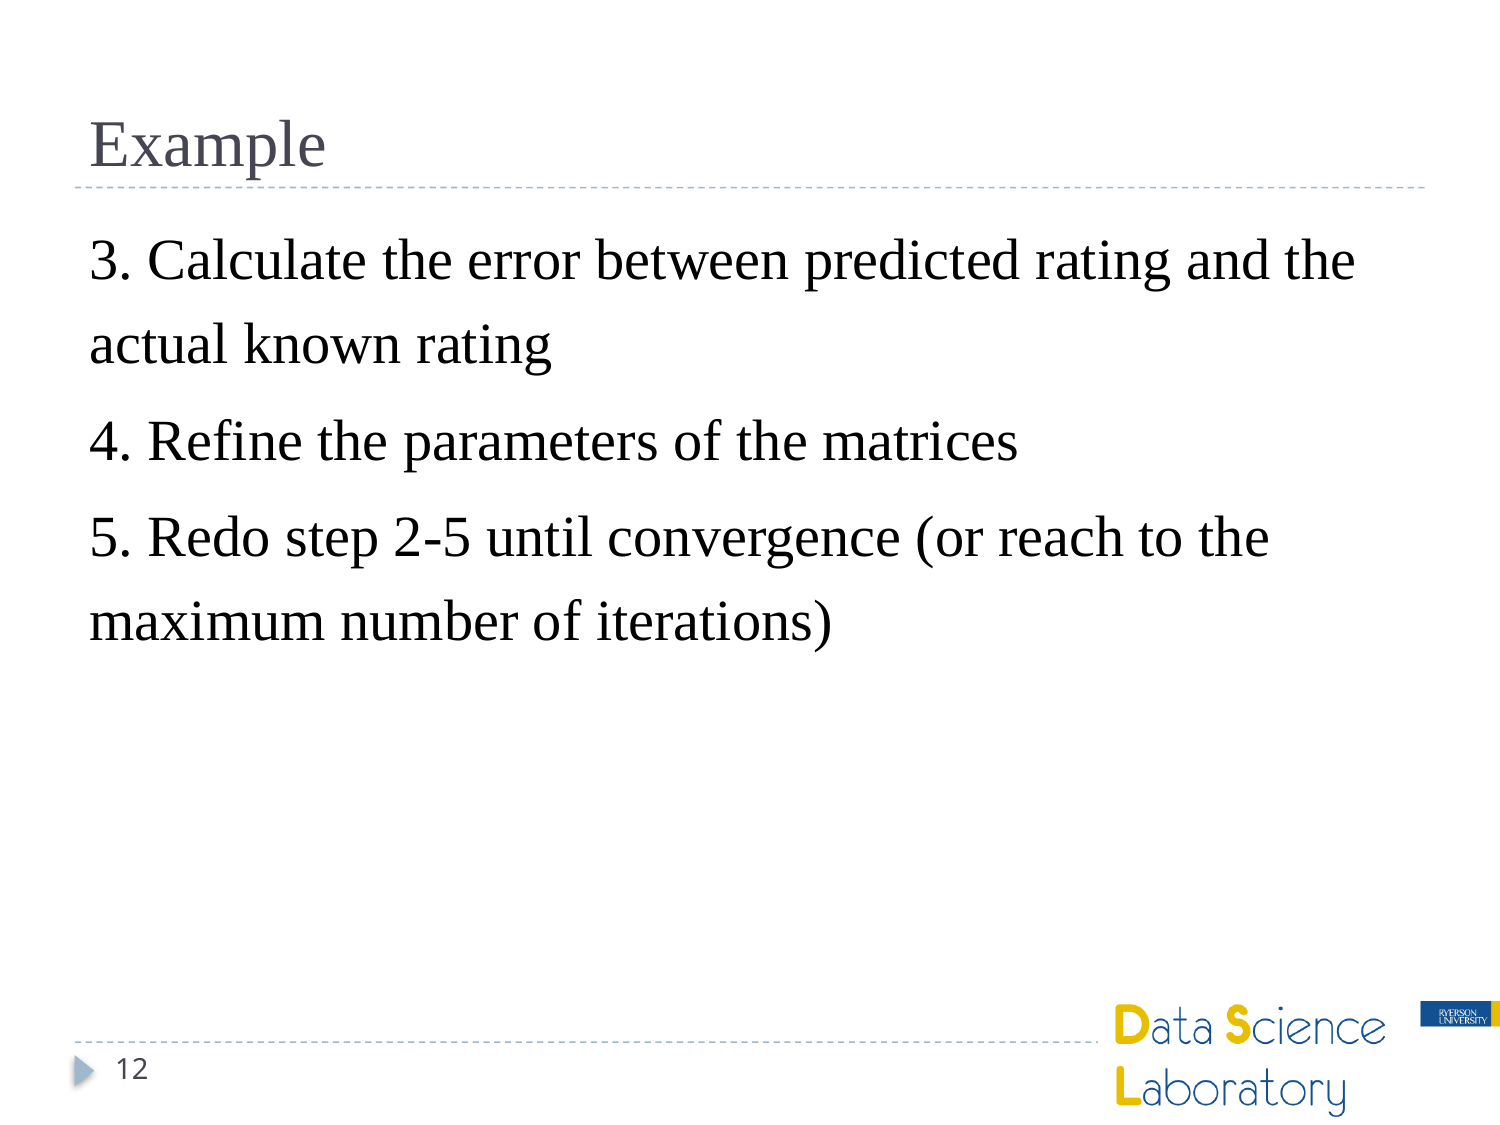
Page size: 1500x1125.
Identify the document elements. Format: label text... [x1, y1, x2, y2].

title Example [75, 24, 1425, 188]
picture [1098, 1001, 1500, 1125]
slide_number 12 [100, 1042, 426, 1103]
list 3. Calculate the error between predicted rating and the actual known rating 4. Refine the parameters of the matrices 5. Redo step 2-5 until convergence (or reach to the maximum number of iterations) [75, 200, 1425, 1010]
